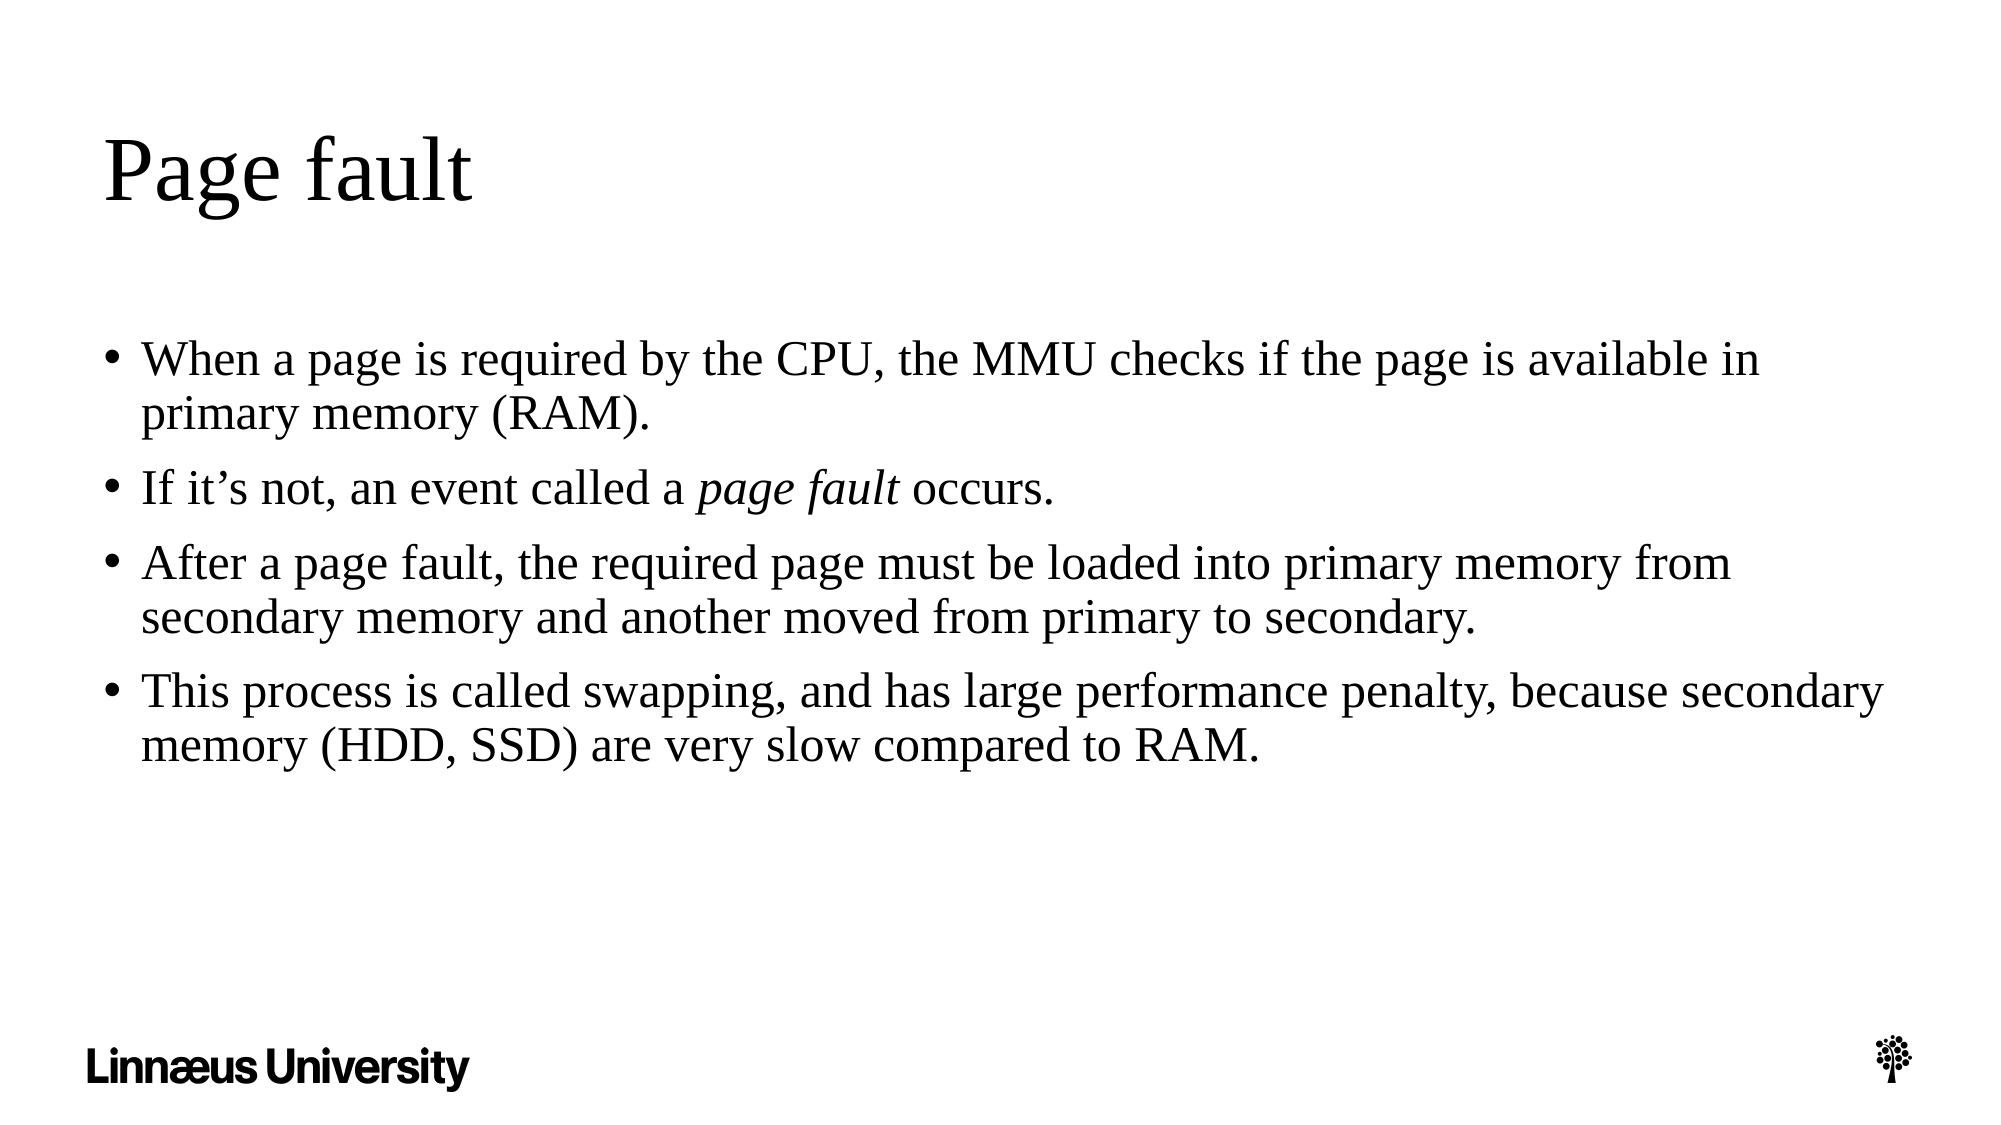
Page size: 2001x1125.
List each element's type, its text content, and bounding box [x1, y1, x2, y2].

title Page fault [88, 59, 1912, 284]
picture [1876, 1035, 1912, 1083]
list When a page is required by the CPU, the MMU checks if the page is available in primary memory (RAM). If it’s not, an event called a page fault occurs. After a page fault, the required page must be loaded into primary memory from secondary memory and another moved from primary to secondary. This process is called swapping, and has large performance penalty, because secondary memory (HDD, SSD) are very slow compared to RAM. [88, 324, 1912, 945]
picture [85, 1047, 472, 1092]
